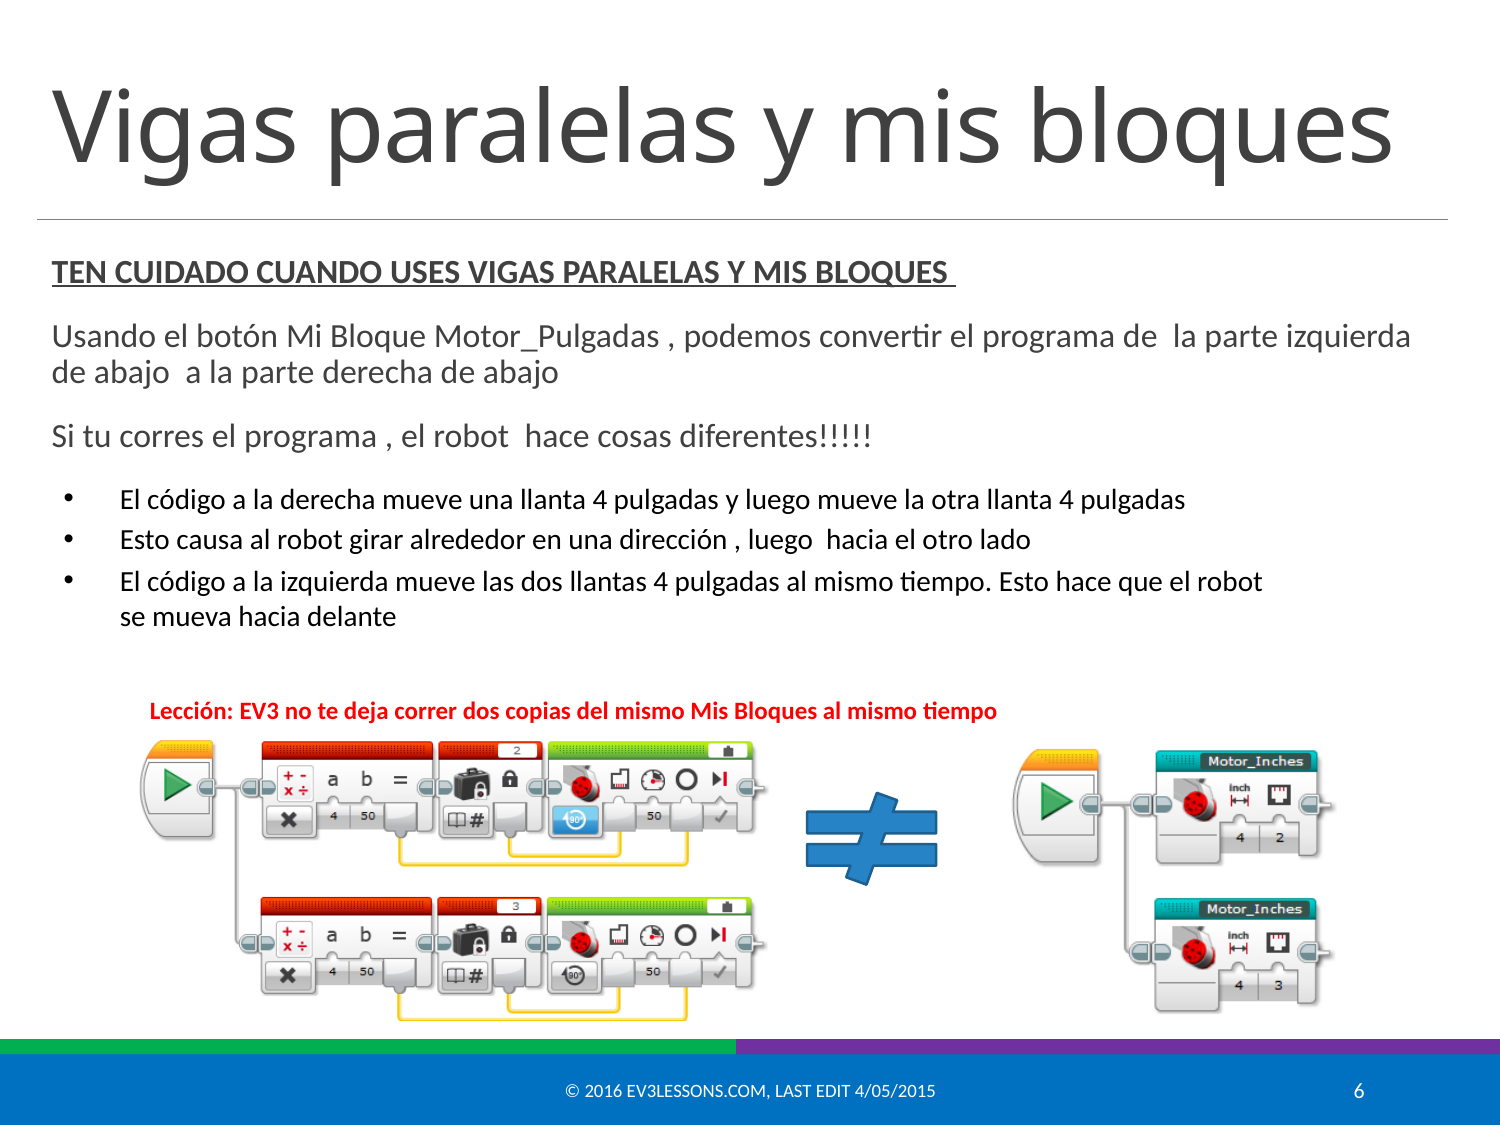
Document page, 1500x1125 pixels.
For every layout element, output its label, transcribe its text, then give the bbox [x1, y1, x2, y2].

list TEN CUIDADO CUANDO USES VIGAS PARALELAS Y MIS BLOQUES Usando el botón Mi Bloque Motor_Pulgadas , podemos convertir el programa de la parte izquierda de abajo a la parte derecha de abajo Si tu corres el programa , el robot hace cosas diferentes!!!!! [37, 246, 1413, 463]
picture [134, 725, 782, 1022]
title Vigas paralelas y mis bloques [37, 47, 1448, 191]
footer © 2016 EV3Lessons.com, Last edit 4/05/2015 [453, 1059, 1047, 1120]
picture [1002, 725, 1339, 1024]
text_box Lección: EV3 no te deja correr dos copias del mismo Mis Bloques al mismo tiempo [135, 686, 1338, 762]
slide_number 6 [1218, 1059, 1380, 1120]
text_box [805, 791, 938, 886]
text_box El código a la derecha mueve una llanta 4 pulgadas y luego mueve la otra llanta 4 pulgadas Esto causa al robot girar alrededor en una dirección , luego hacia el otro lado El código a la izquierda mueve las dos llantas 4 pulgadas al mismo tiempo. Esto hace que el robot se mueva hacia delante [48, 472, 1304, 717]
